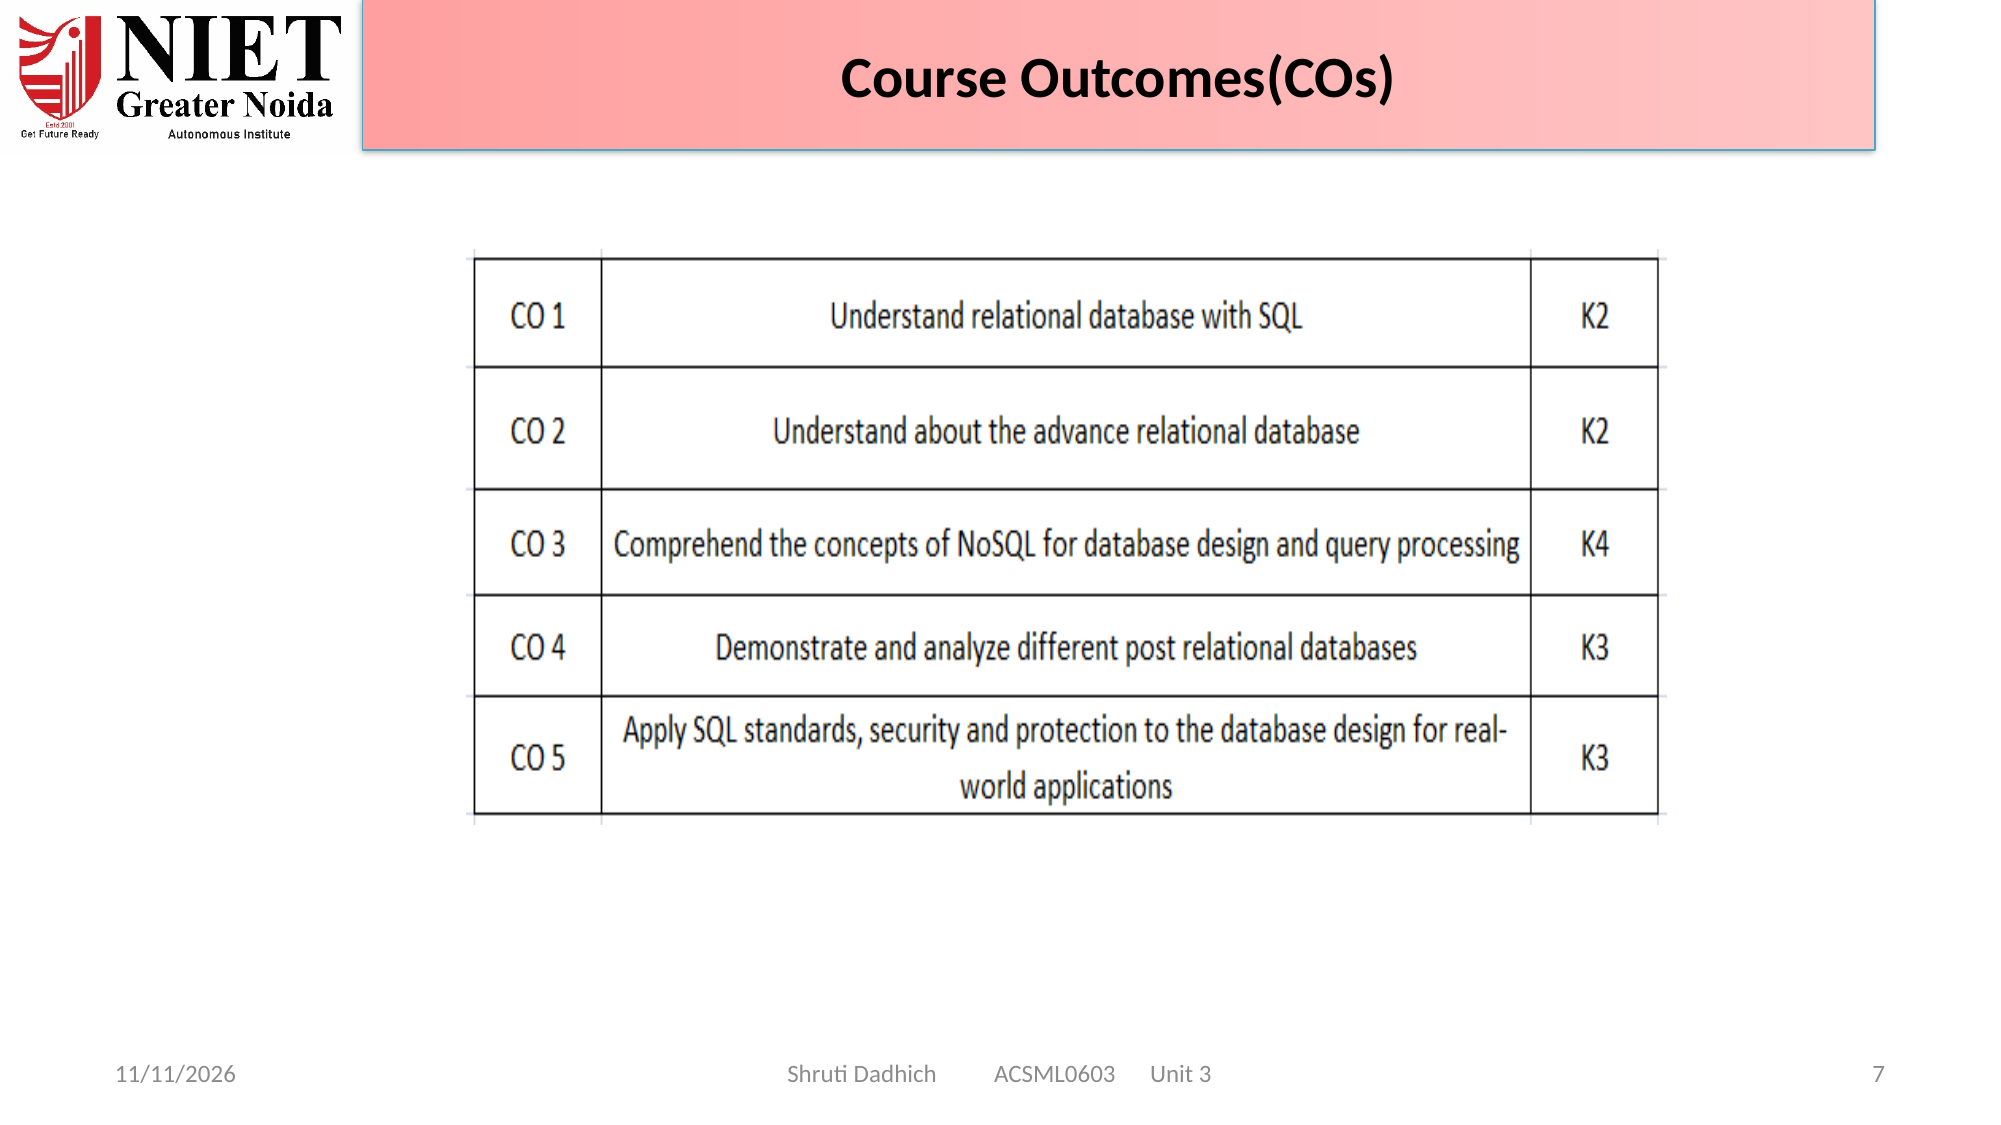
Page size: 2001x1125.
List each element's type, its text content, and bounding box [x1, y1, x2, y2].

picture [466, 249, 1667, 826]
picture [0, 0, 362, 156]
slide_number 7 [1433, 1042, 1900, 1103]
title Course Outcomes(COs) [362, 0, 1876, 151]
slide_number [99, 1042, 567, 1103]
footer Shruti Dadhich ACSML0603 Unit 3 [683, 1042, 1317, 1103]
